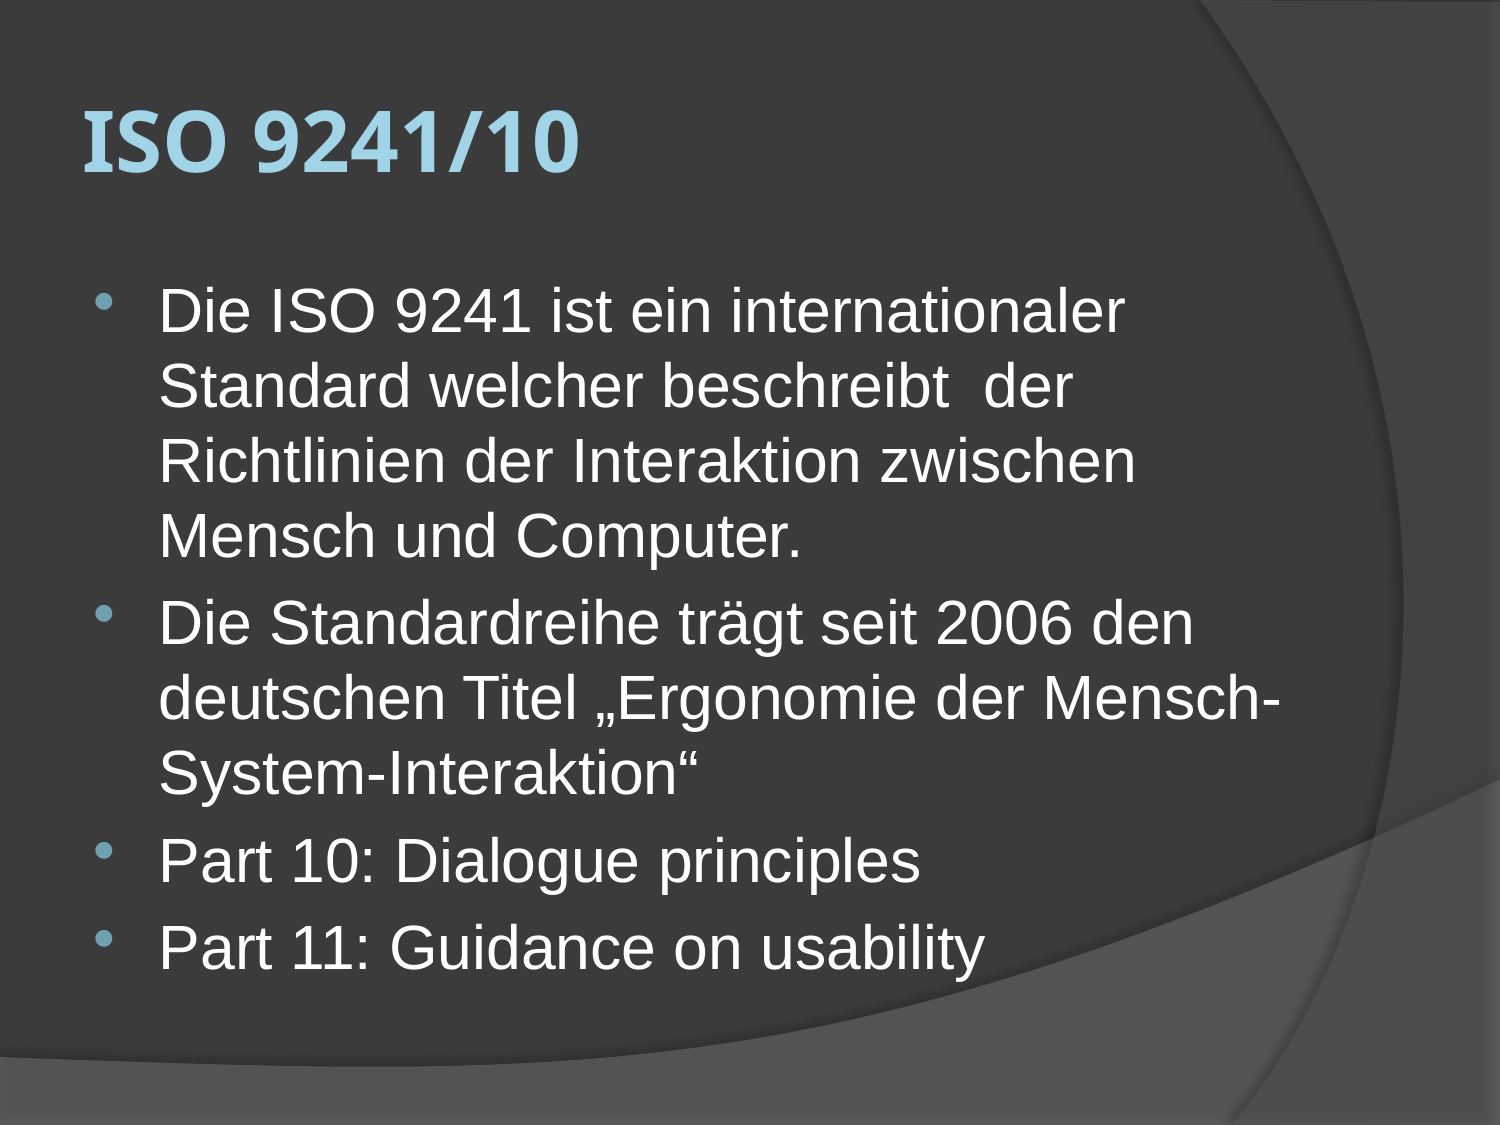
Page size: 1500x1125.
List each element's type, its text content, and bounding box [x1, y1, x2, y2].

title ISO 9241/10 [75, 45, 1300, 233]
list Die ISO 9241 ist ein internationaler Standard welcher beschreibt der Richtlinien der Interaktion zwischen Mensch und Computer. Die Standardreihe trägt seit 2006 den deutschen Titel „Ergonomie der Mensch-System-Interaktion“ Part 10: Dialogue principles Part 11: Guidance on usability [75, 262, 1300, 1005]
